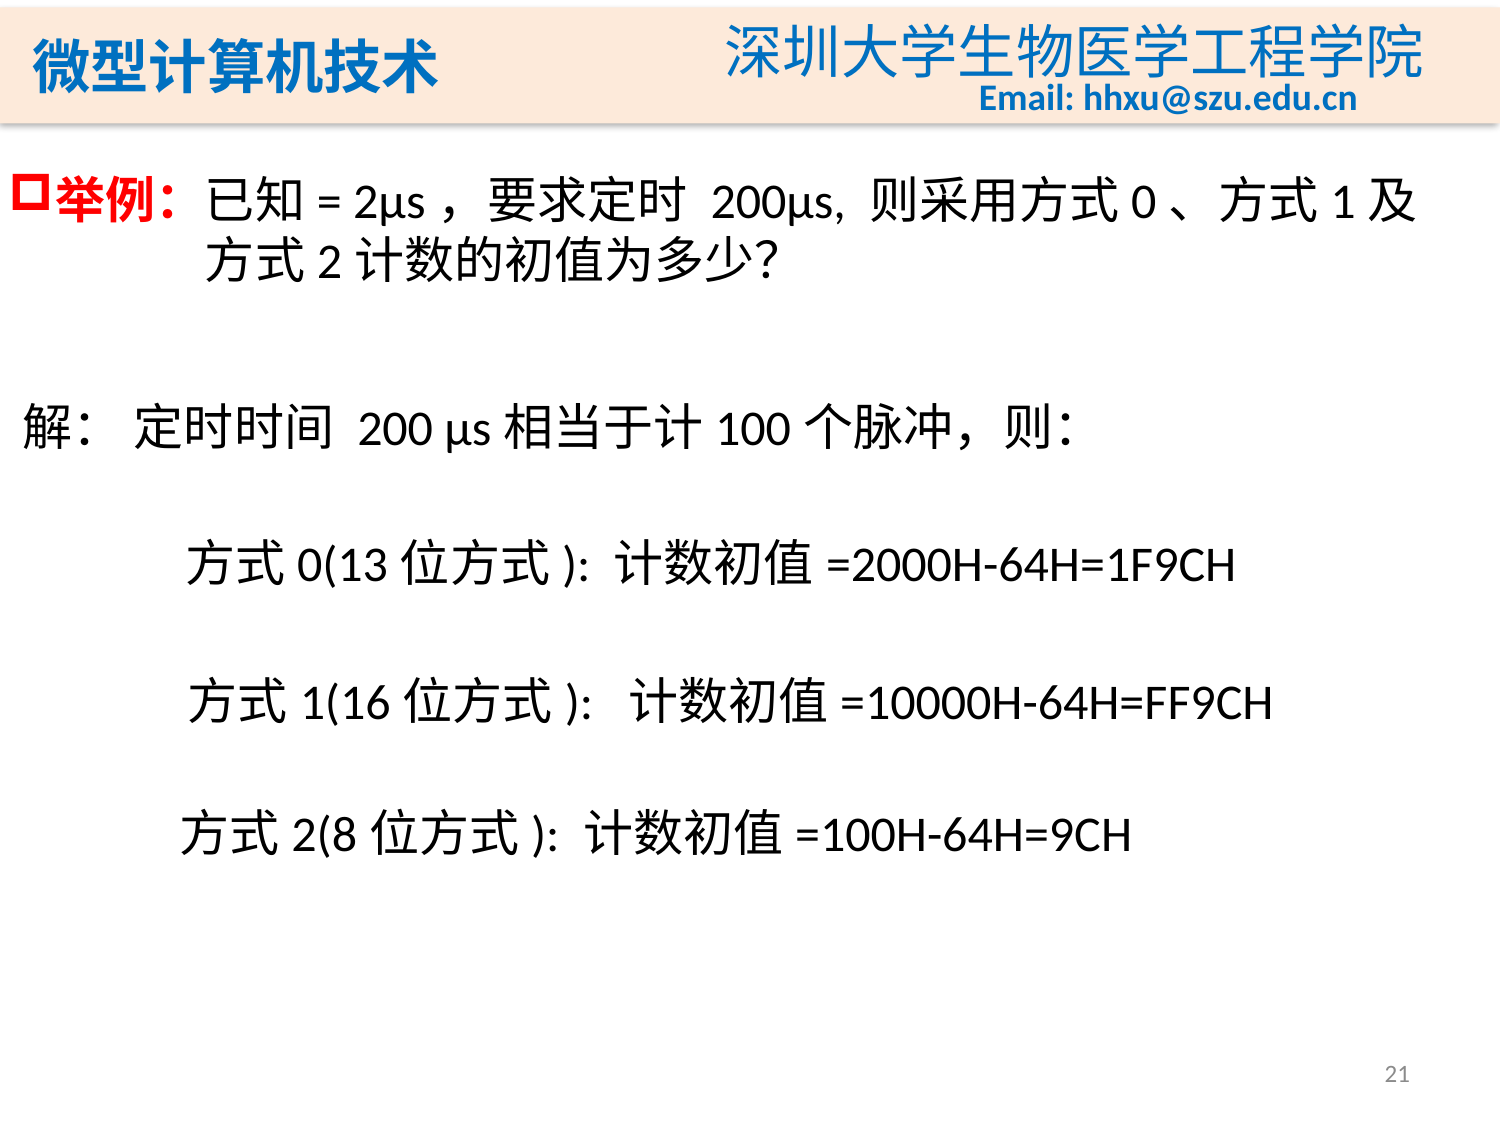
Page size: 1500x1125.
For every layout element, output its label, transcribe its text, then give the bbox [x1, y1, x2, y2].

text_box 举例： [0, 159, 238, 233]
text_box 方式0(13位方式): 计数初值=2000H-64H=1F9CH [170, 523, 1252, 599]
text_box 方式1(16位方式): 计数初值=10000H-64H=FF9CH [173, 661, 1289, 737]
text_box 方式2(8位方式): 计数初值=100H-64H=9CH [164, 793, 1148, 869]
slide_number 21 [1074, 1042, 1425, 1103]
text_box 解： 定时时间 200 μs相当于计100个脉冲，则： [8, 388, 1118, 463]
